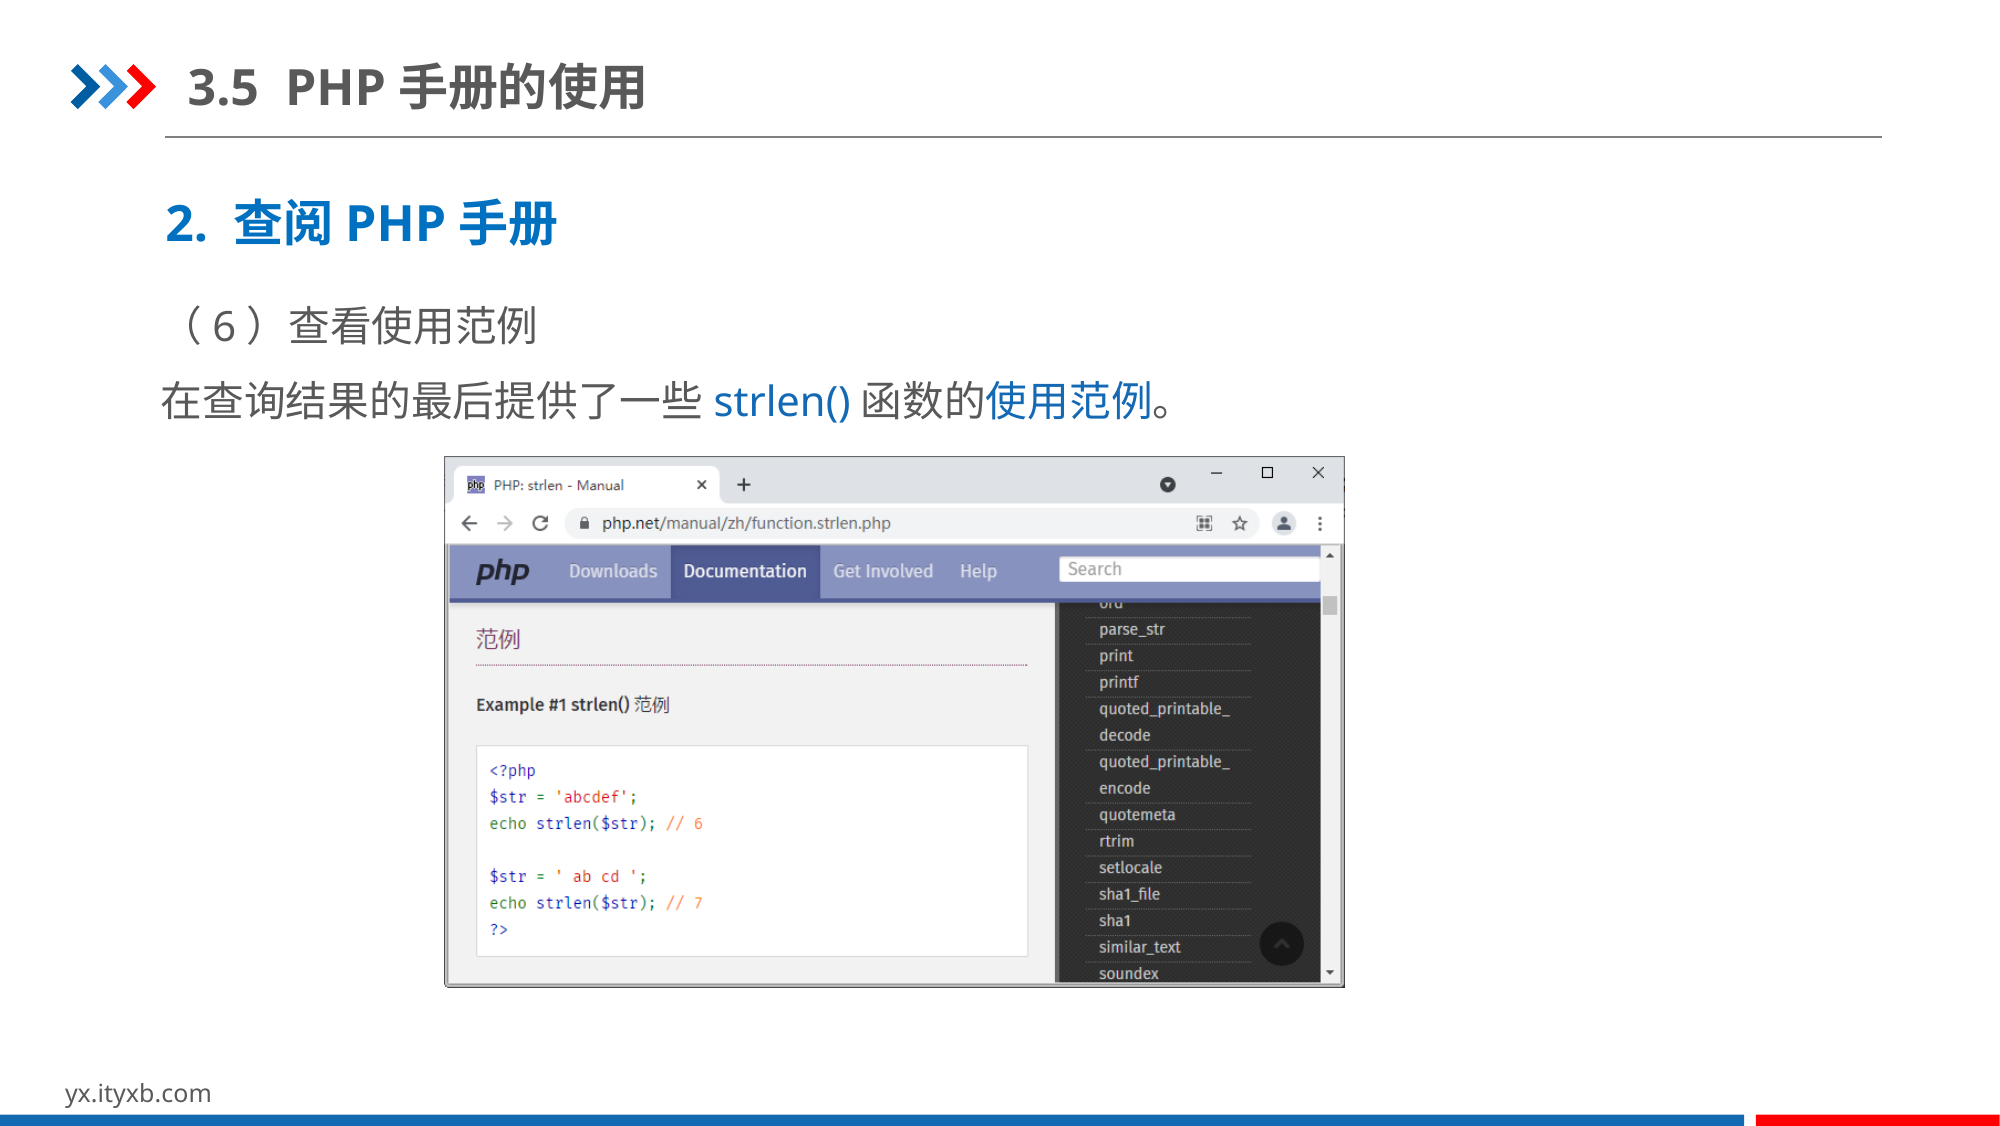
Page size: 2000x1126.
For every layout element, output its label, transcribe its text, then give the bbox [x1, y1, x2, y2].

text_box （6）查看使用范例 在查询结果的最后提供了一些strlen()函数的使用范例。 [145, 267, 1886, 432]
picture [444, 456, 1345, 989]
text_box 3.5 PHP手册的使用 [187, 43, 827, 127]
text_box 2. 查阅PHP手册 [150, 184, 808, 259]
